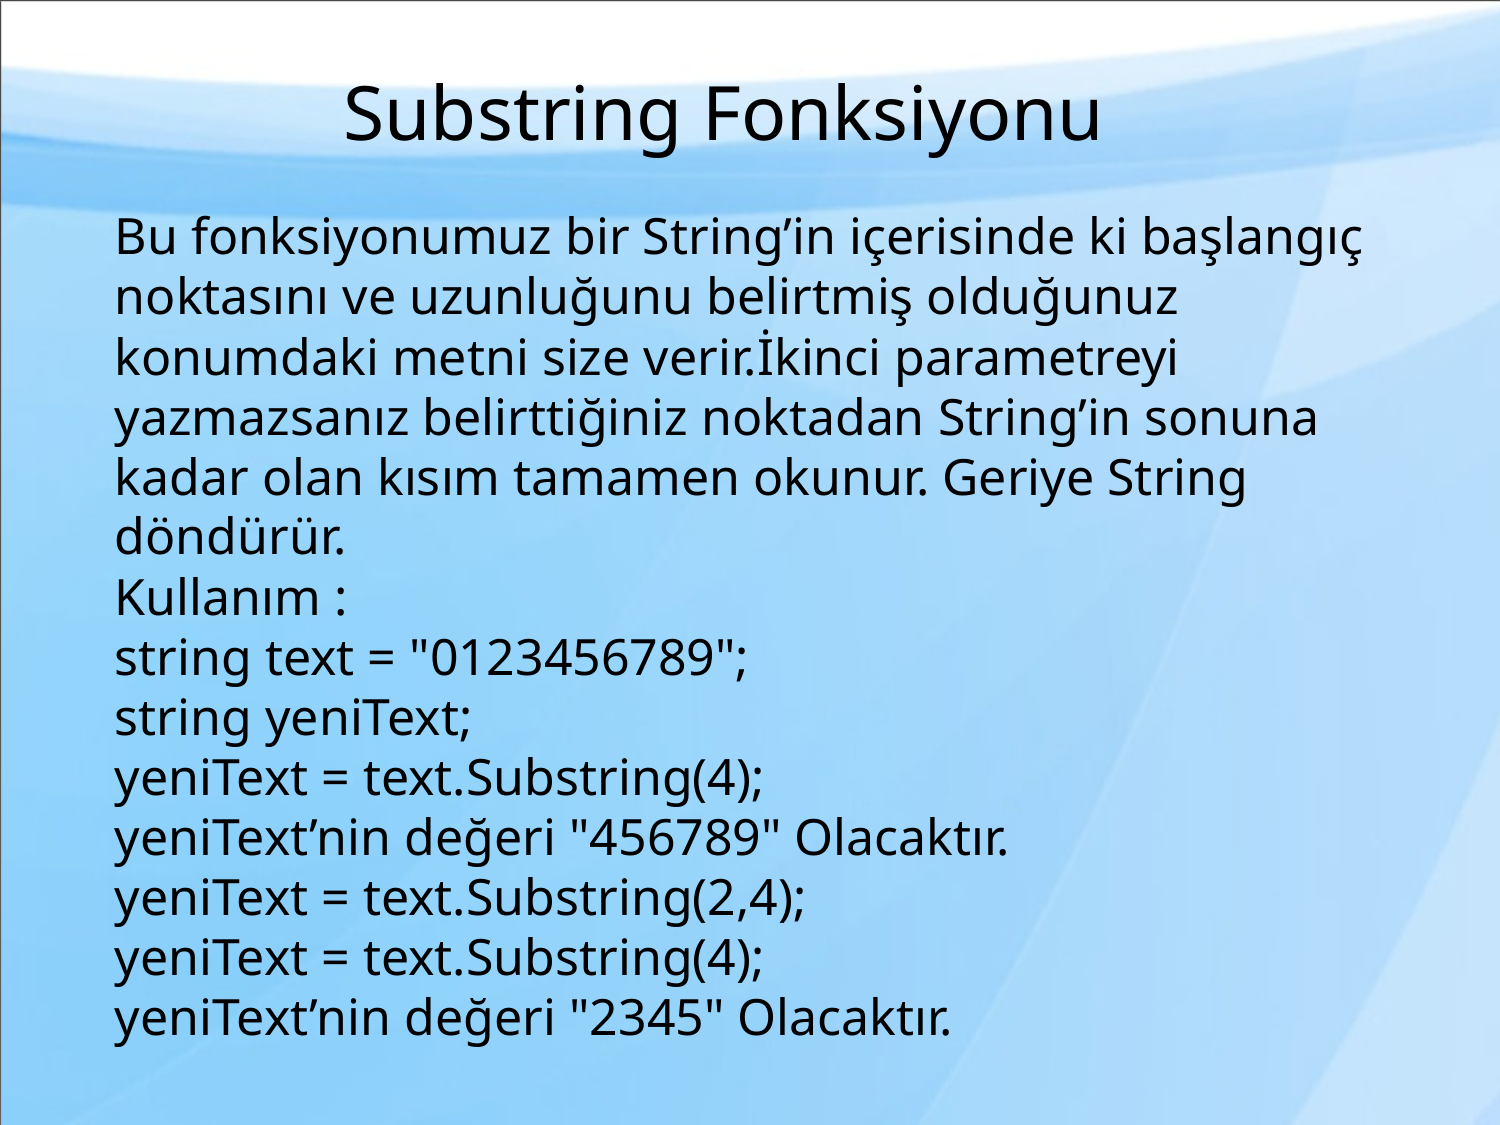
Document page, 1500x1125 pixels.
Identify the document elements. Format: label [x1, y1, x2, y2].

list [0, 0, 1500, 1125]
